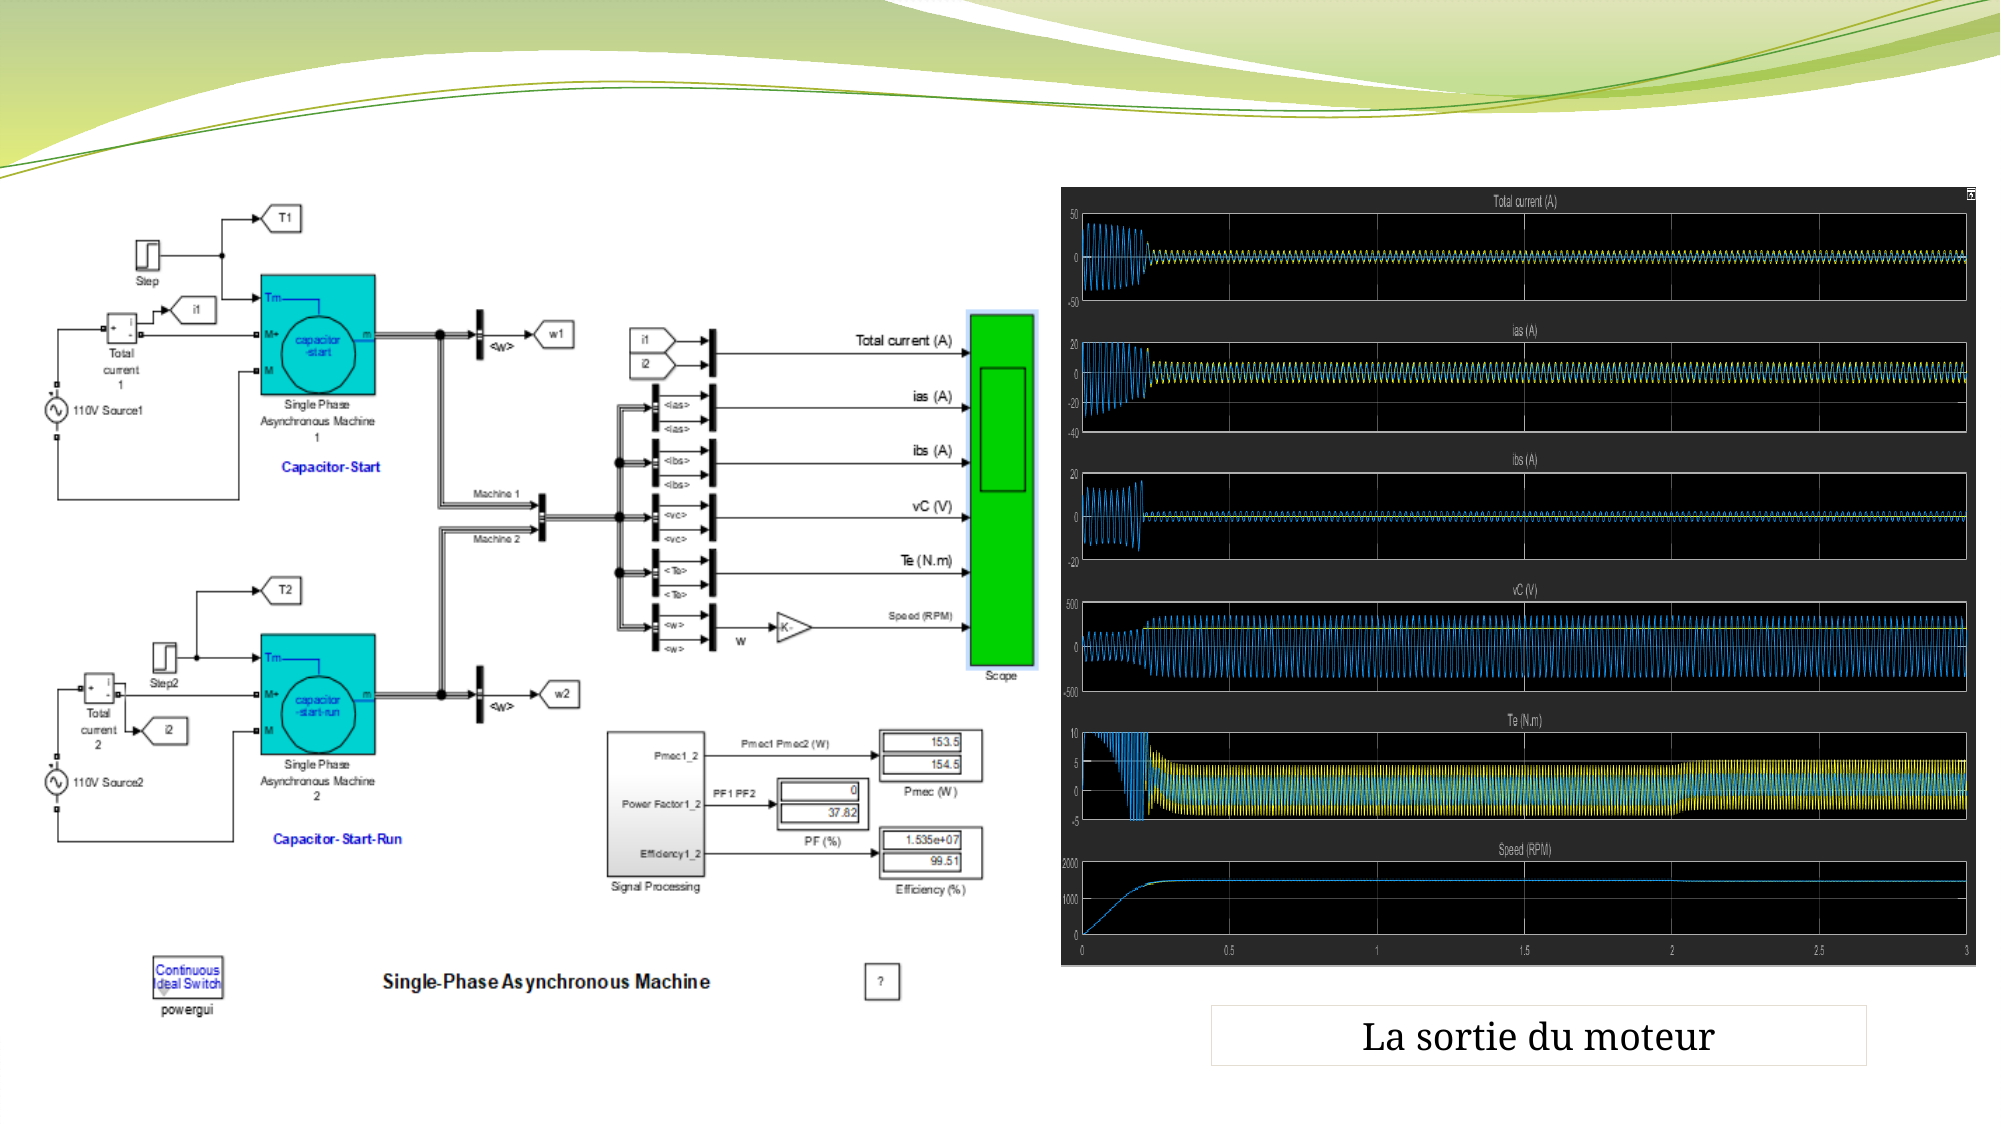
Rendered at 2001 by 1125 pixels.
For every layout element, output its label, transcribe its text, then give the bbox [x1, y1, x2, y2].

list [0, 186, 1088, 1037]
text_box La sortie du moteur [1211, 1005, 1867, 1066]
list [1061, 186, 1976, 967]
